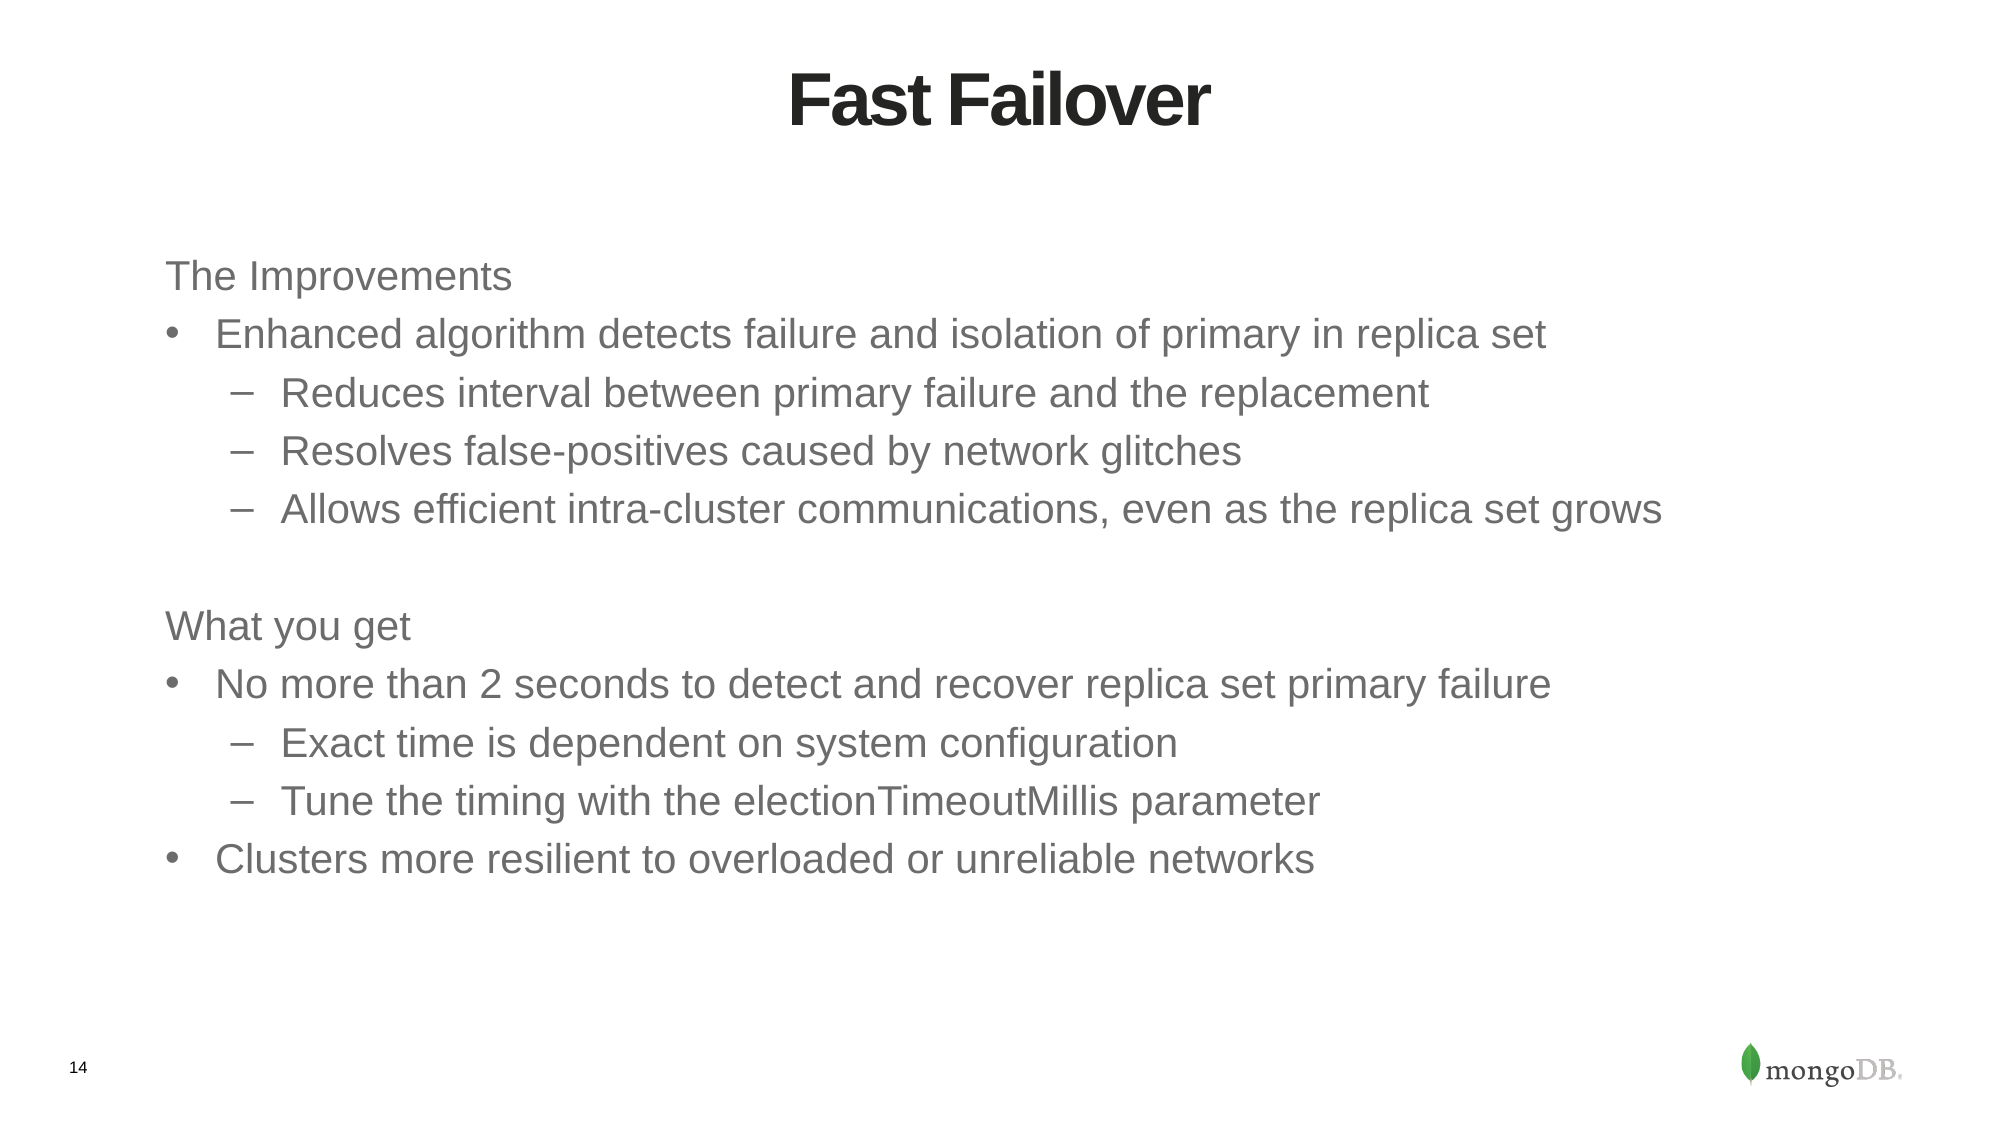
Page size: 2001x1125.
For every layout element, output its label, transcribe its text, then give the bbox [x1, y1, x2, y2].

title Fast Failover [99, 1, 1900, 190]
list The Improvements Enhanced algorithm detects failure and isolation of primary in replica set Reduces interval between primary failure and the replacement Resolves false-positives caused by network glitches Allows efficient intra-cluster communications, even as the replica set grows What you get No more than 2 seconds to detect and recover replica set primary failure Exact time is dependent on system configuration Tune the timing with the electionTimeoutMillis parameter Clusters more resilient to overloaded or unreliable networks [99, 241, 1900, 1058]
